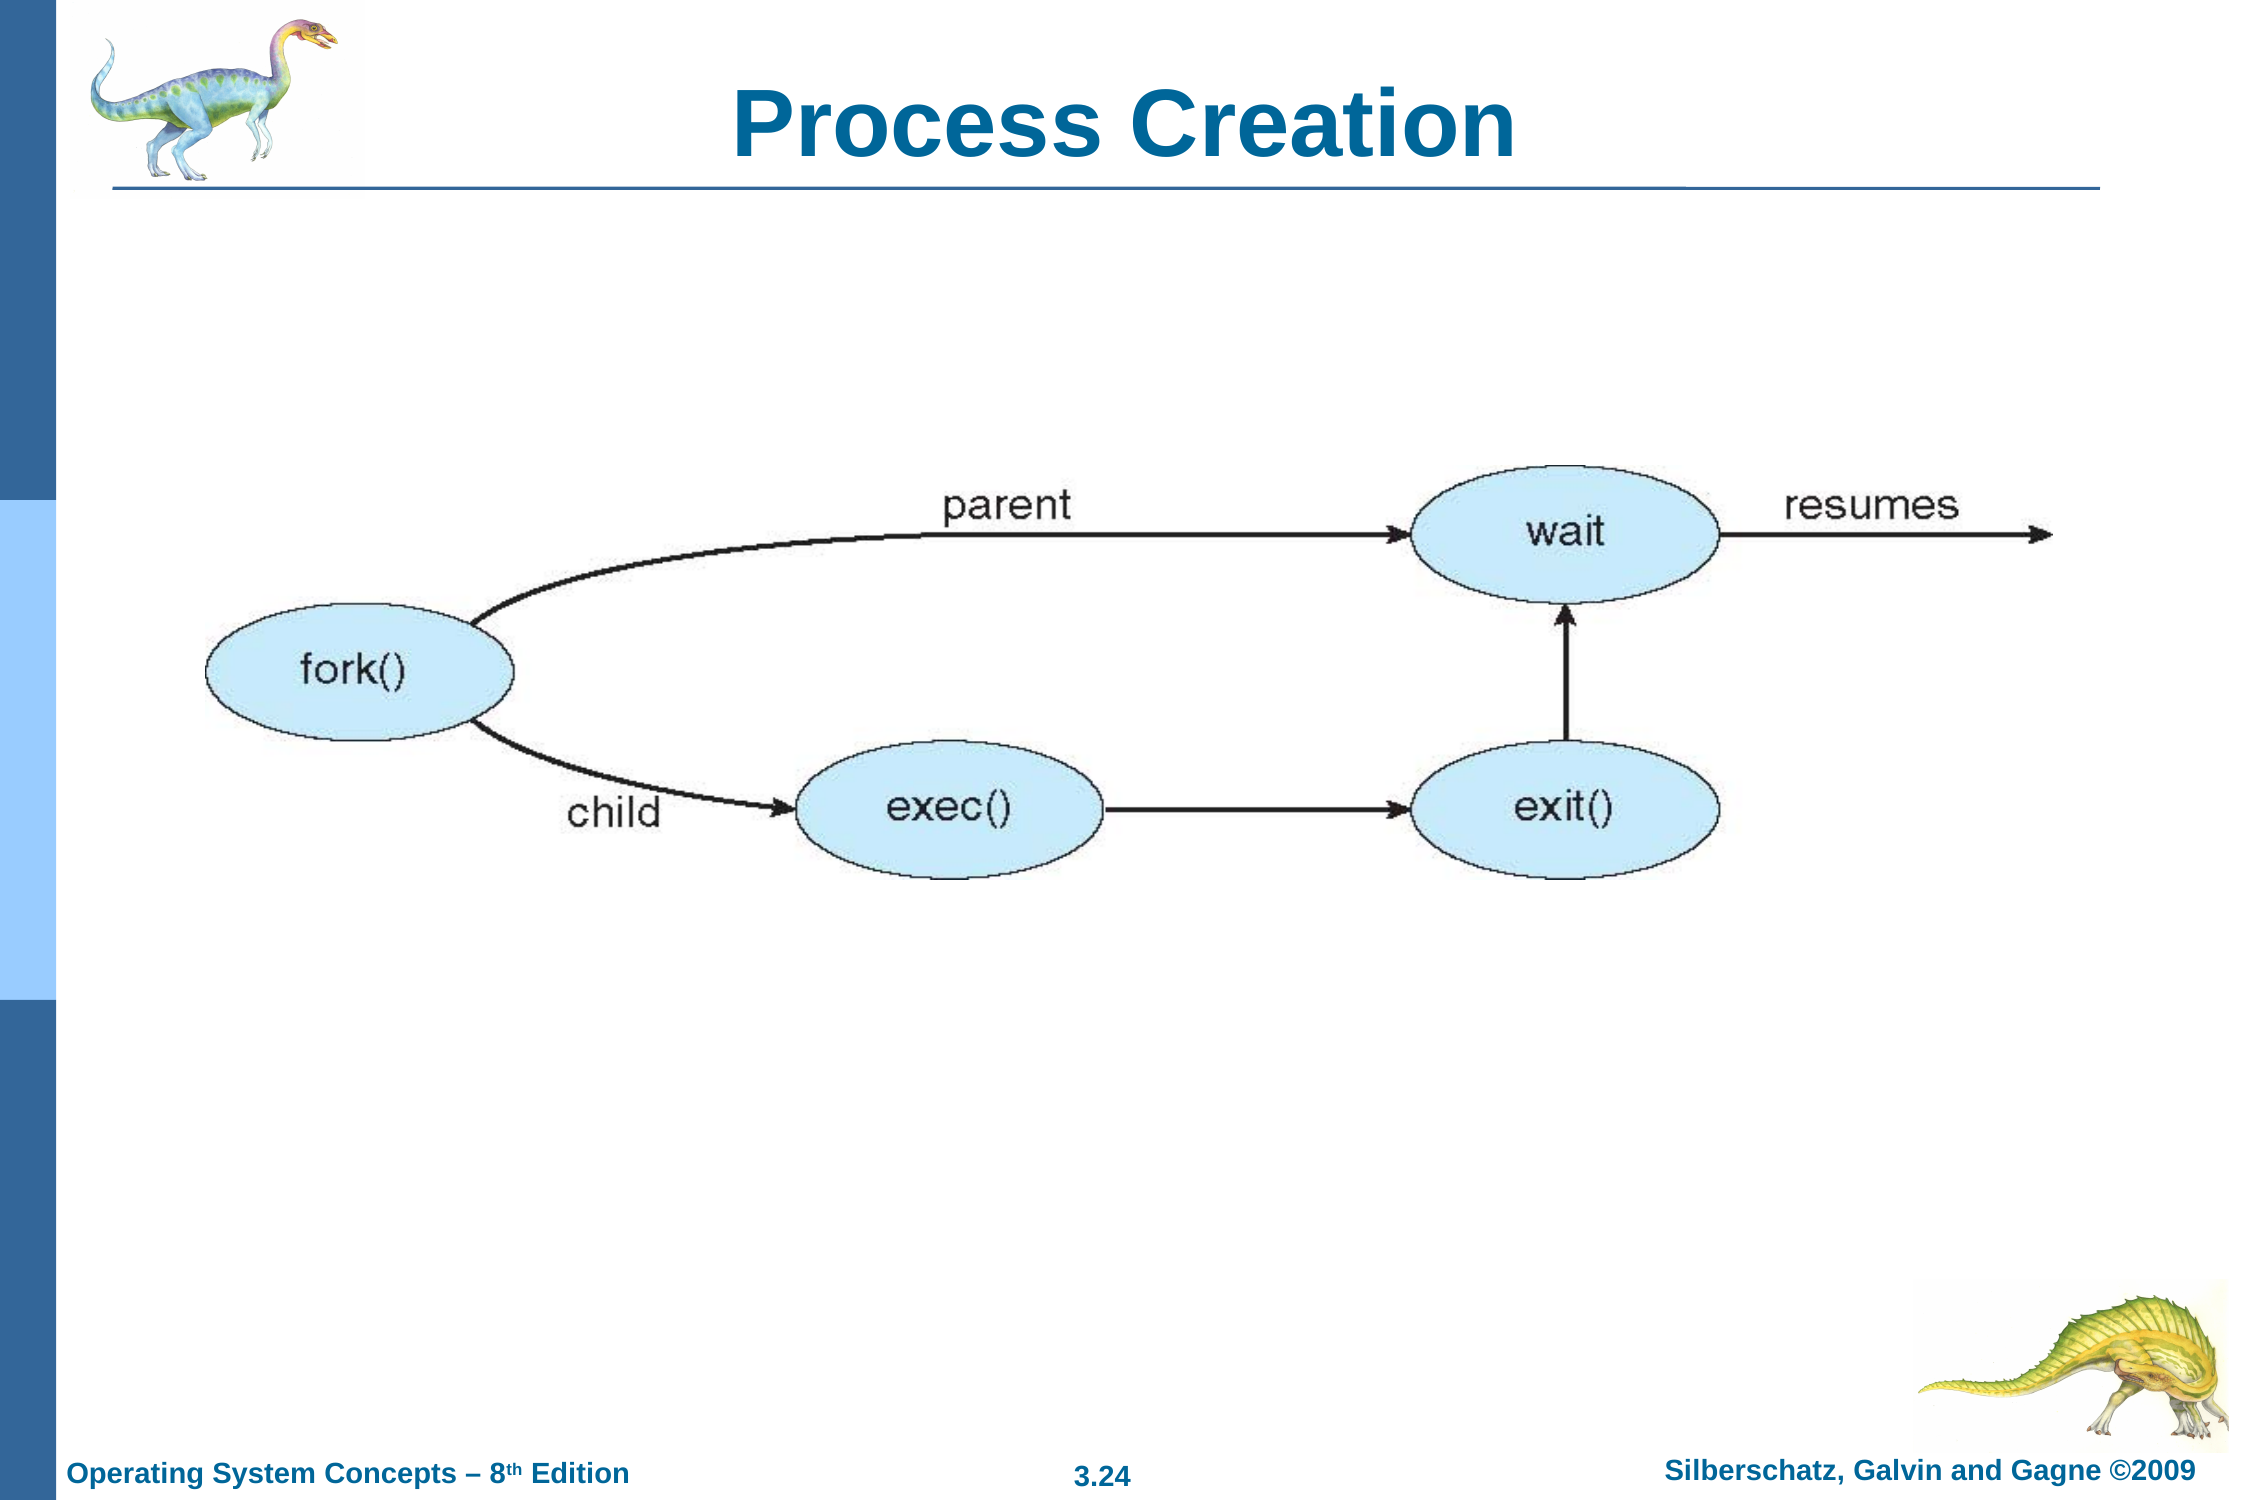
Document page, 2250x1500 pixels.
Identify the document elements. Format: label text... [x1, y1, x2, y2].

picture [70, 0, 365, 199]
picture [1913, 1279, 2229, 1453]
title Process Creation [112, 60, 2138, 187]
picture [205, 465, 2053, 880]
